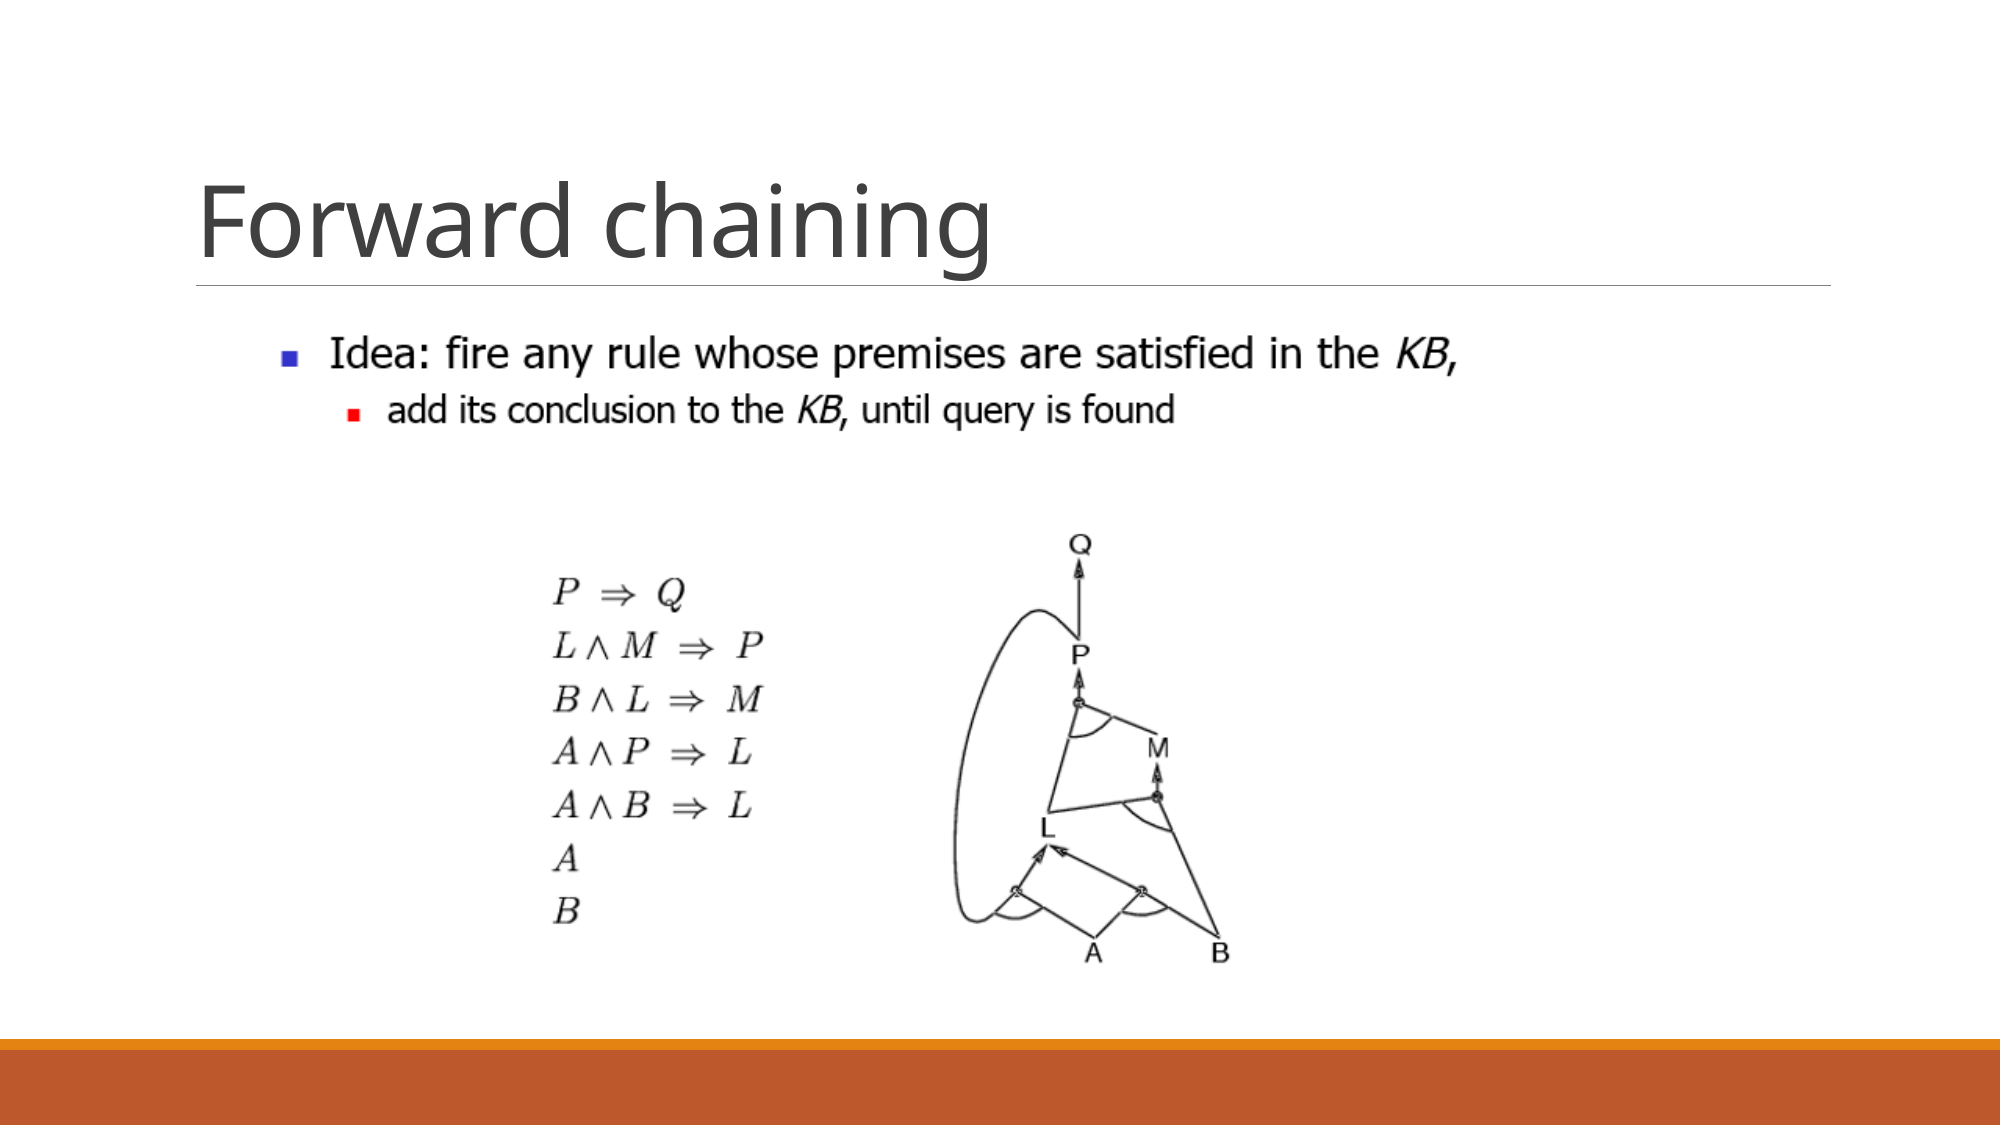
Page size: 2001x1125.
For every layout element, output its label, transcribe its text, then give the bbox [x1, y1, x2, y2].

title Forward chaining [180, 47, 1830, 285]
picture [264, 330, 1471, 971]
